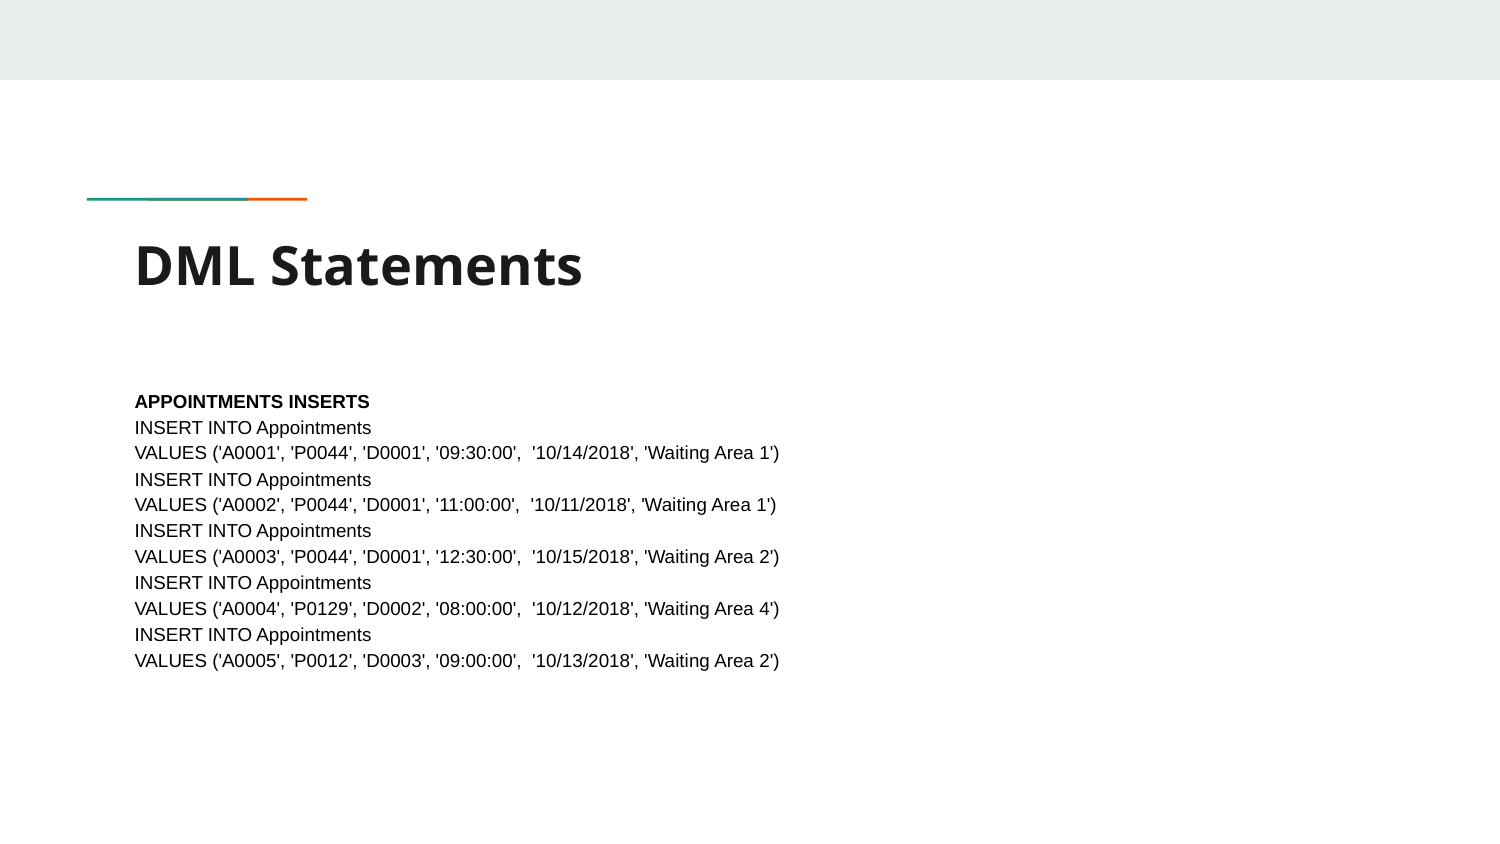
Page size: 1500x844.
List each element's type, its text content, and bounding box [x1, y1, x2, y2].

list APPOINTMENTS INSERTS INSERT INTO Appointments VALUES ('A0001', 'P0044', 'D0001', '09:30:00', '10/14/2018', 'Waiting Area 1') INSERT INTO Appointments VALUES ('A0002', 'P0044', 'D0001', '11:00:00', '10/11/2018', 'Waiting Area 1') INSERT INTO Appointments VALUES ('A0003', 'P0044', 'D0001', '12:30:00', '10/15/2018', 'Waiting Area 2') INSERT INTO Appointments VALUES ('A0004', 'P0129', 'D0002', '08:00:00', '10/12/2018', 'Waiting Area 4') INSERT INTO Appointments VALUES ('A0005', 'P0012', 'D0003', '09:00:00', '10/13/2018', 'Waiting Area 2') [119, 348, 1381, 720]
title DML Statements [119, 216, 1381, 305]
